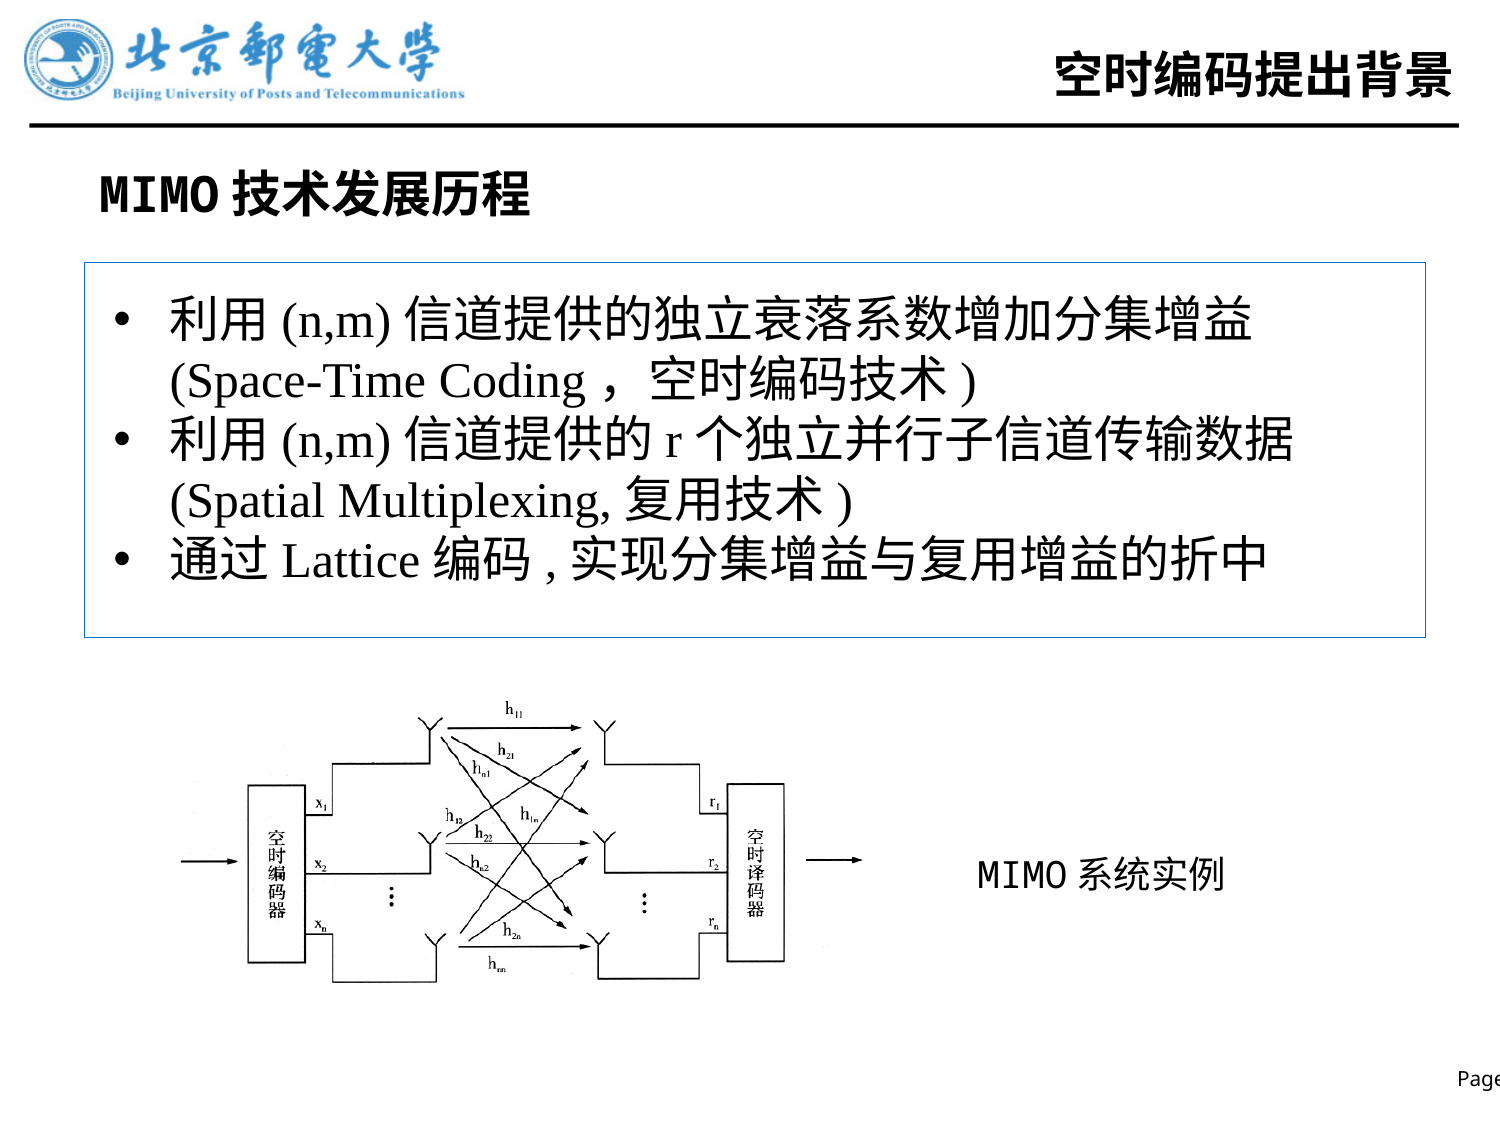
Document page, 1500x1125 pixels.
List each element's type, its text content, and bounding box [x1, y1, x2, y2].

title 空时编码提出背景 [728, 16, 1469, 130]
text_box 利用(n,m)信道提供的独立衰落系数增加分集增益(Space-Time Coding，空时编码技术) 利用(n,m)信道提供的r个独立并行子信道传输数据(Spatial Multiplexing,复用技术) 通过Lattice编码,实现分集增益与复用增益的折中 [98, 280, 1397, 596]
text_box MIMO系统实例 [962, 843, 1249, 904]
picture [174, 698, 868, 989]
text_box MIMO技术发展历程 [84, 154, 550, 230]
picture [23, 19, 467, 102]
text_box [84, 262, 1426, 638]
